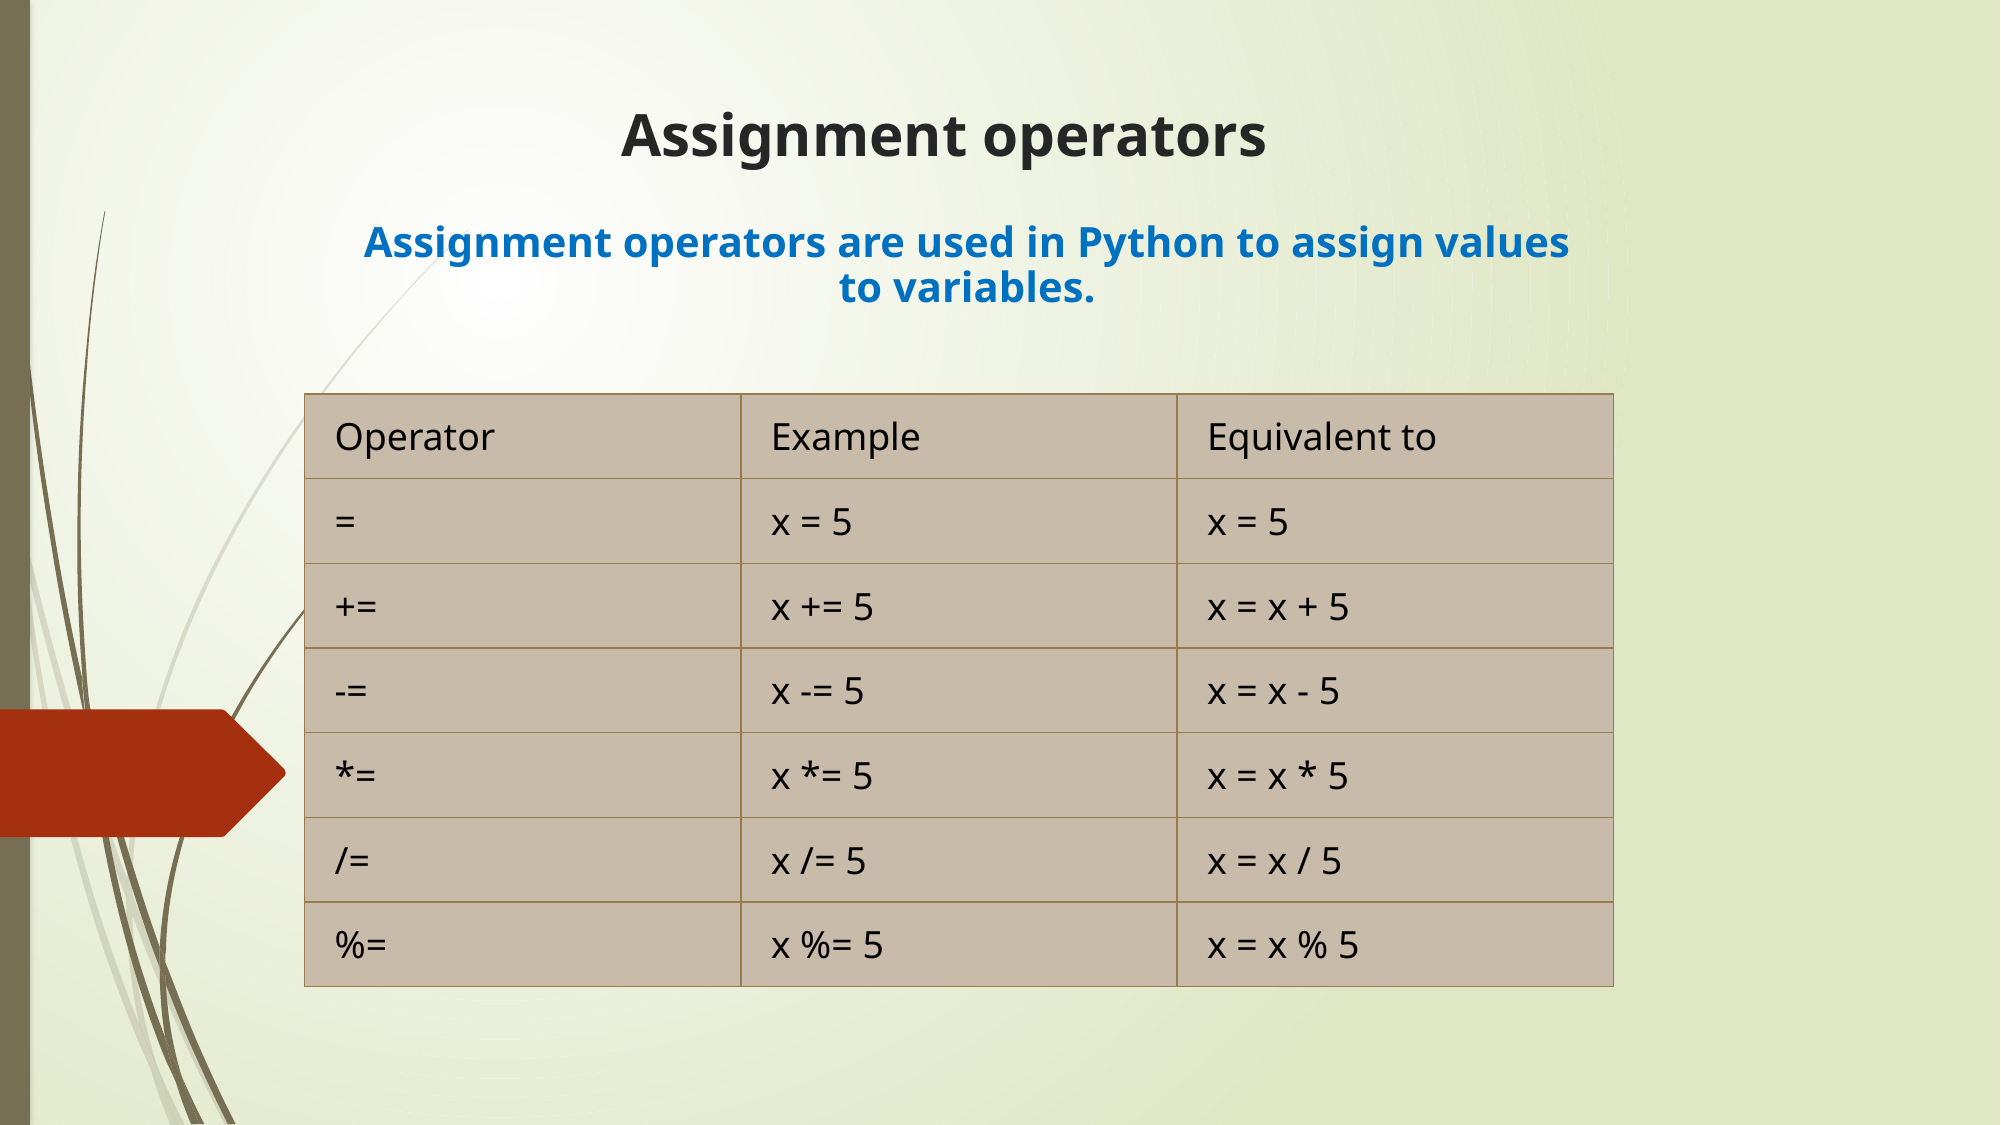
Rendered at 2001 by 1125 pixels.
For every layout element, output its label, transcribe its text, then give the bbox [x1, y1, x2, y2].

table_cell x = x / 5 [1178, 818, 1613, 901]
table_cell x += 5 [742, 564, 1176, 647]
table_cell += [305, 564, 740, 647]
table_cell x *= 5 [742, 733, 1176, 817]
table_cell x %= 5 [742, 903, 1176, 986]
table_cell = [305, 479, 740, 563]
table_cell x /= 5 [742, 818, 1176, 901]
table_cell /= [305, 818, 740, 901]
table_cell -= [305, 649, 740, 732]
table_cell x = 5 [742, 479, 1176, 563]
table_cell %= [305, 903, 740, 986]
table_header Example [742, 395, 1176, 478]
table_cell x = x % 5 [1178, 903, 1613, 986]
table_cell *= [305, 733, 740, 817]
table_cell x = x + 5 [1178, 564, 1613, 647]
table_cell x = 5 [1178, 479, 1613, 563]
table_cell x = x * 5 [1178, 733, 1613, 817]
table_header Operator [305, 395, 740, 478]
table_header Equivalent to [1178, 395, 1613, 478]
title Assignment operators [606, 64, 1329, 176]
table_cell x -= 5 [742, 649, 1176, 732]
text_box Assignment operators are used in Python to assign values to variables. [331, 209, 1604, 320]
table_cell x = x - 5 [1178, 649, 1613, 732]
